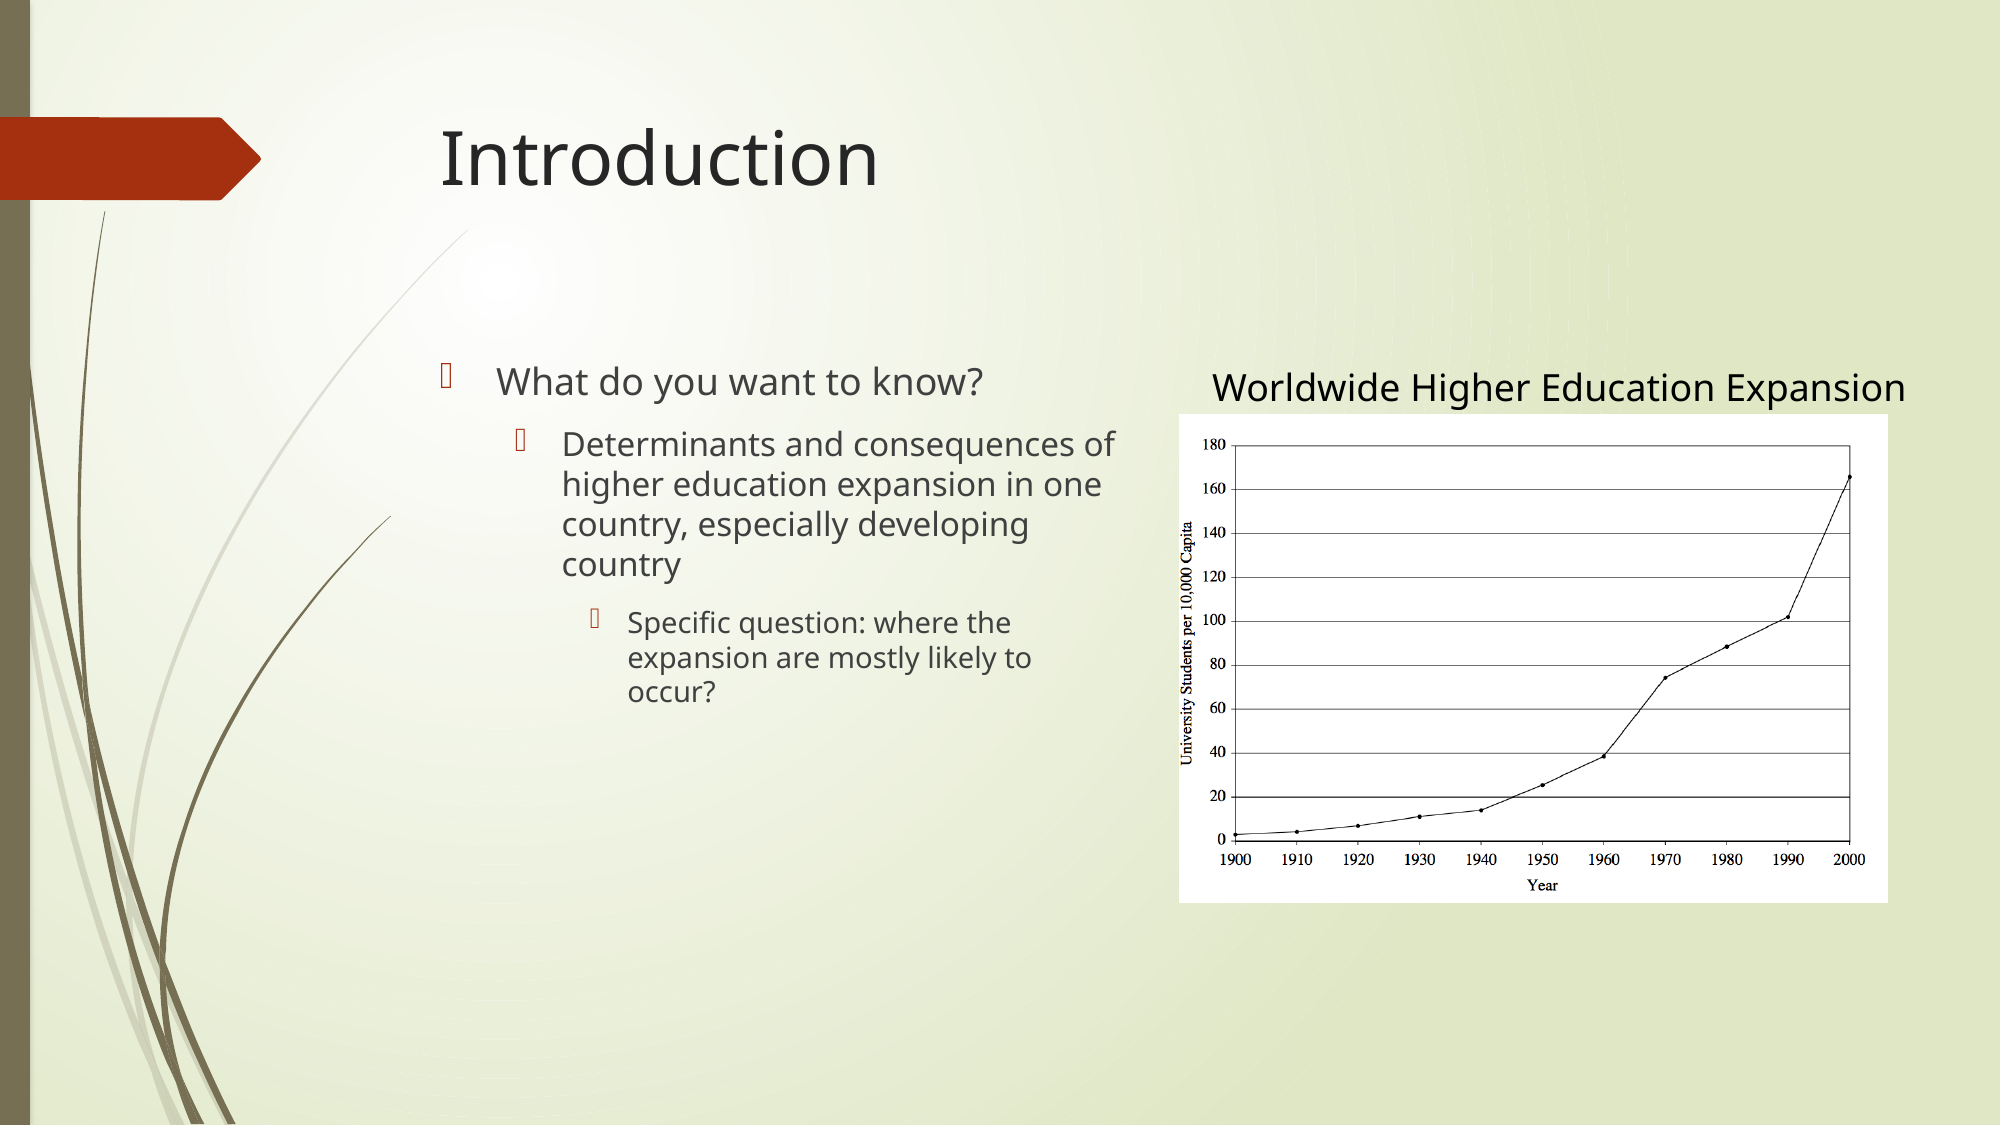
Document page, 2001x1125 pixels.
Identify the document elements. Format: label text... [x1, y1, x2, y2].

title Introduction [425, 102, 1888, 313]
list What do you want to know? Determinants and consequences of higher education expansion in one country, especially developing country Specific question: where the expansion are mostly likely to occur? [424, 350, 1133, 970]
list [1179, 414, 1888, 903]
text_box Worldwide Higher Education Expansion [1197, 356, 1923, 416]
